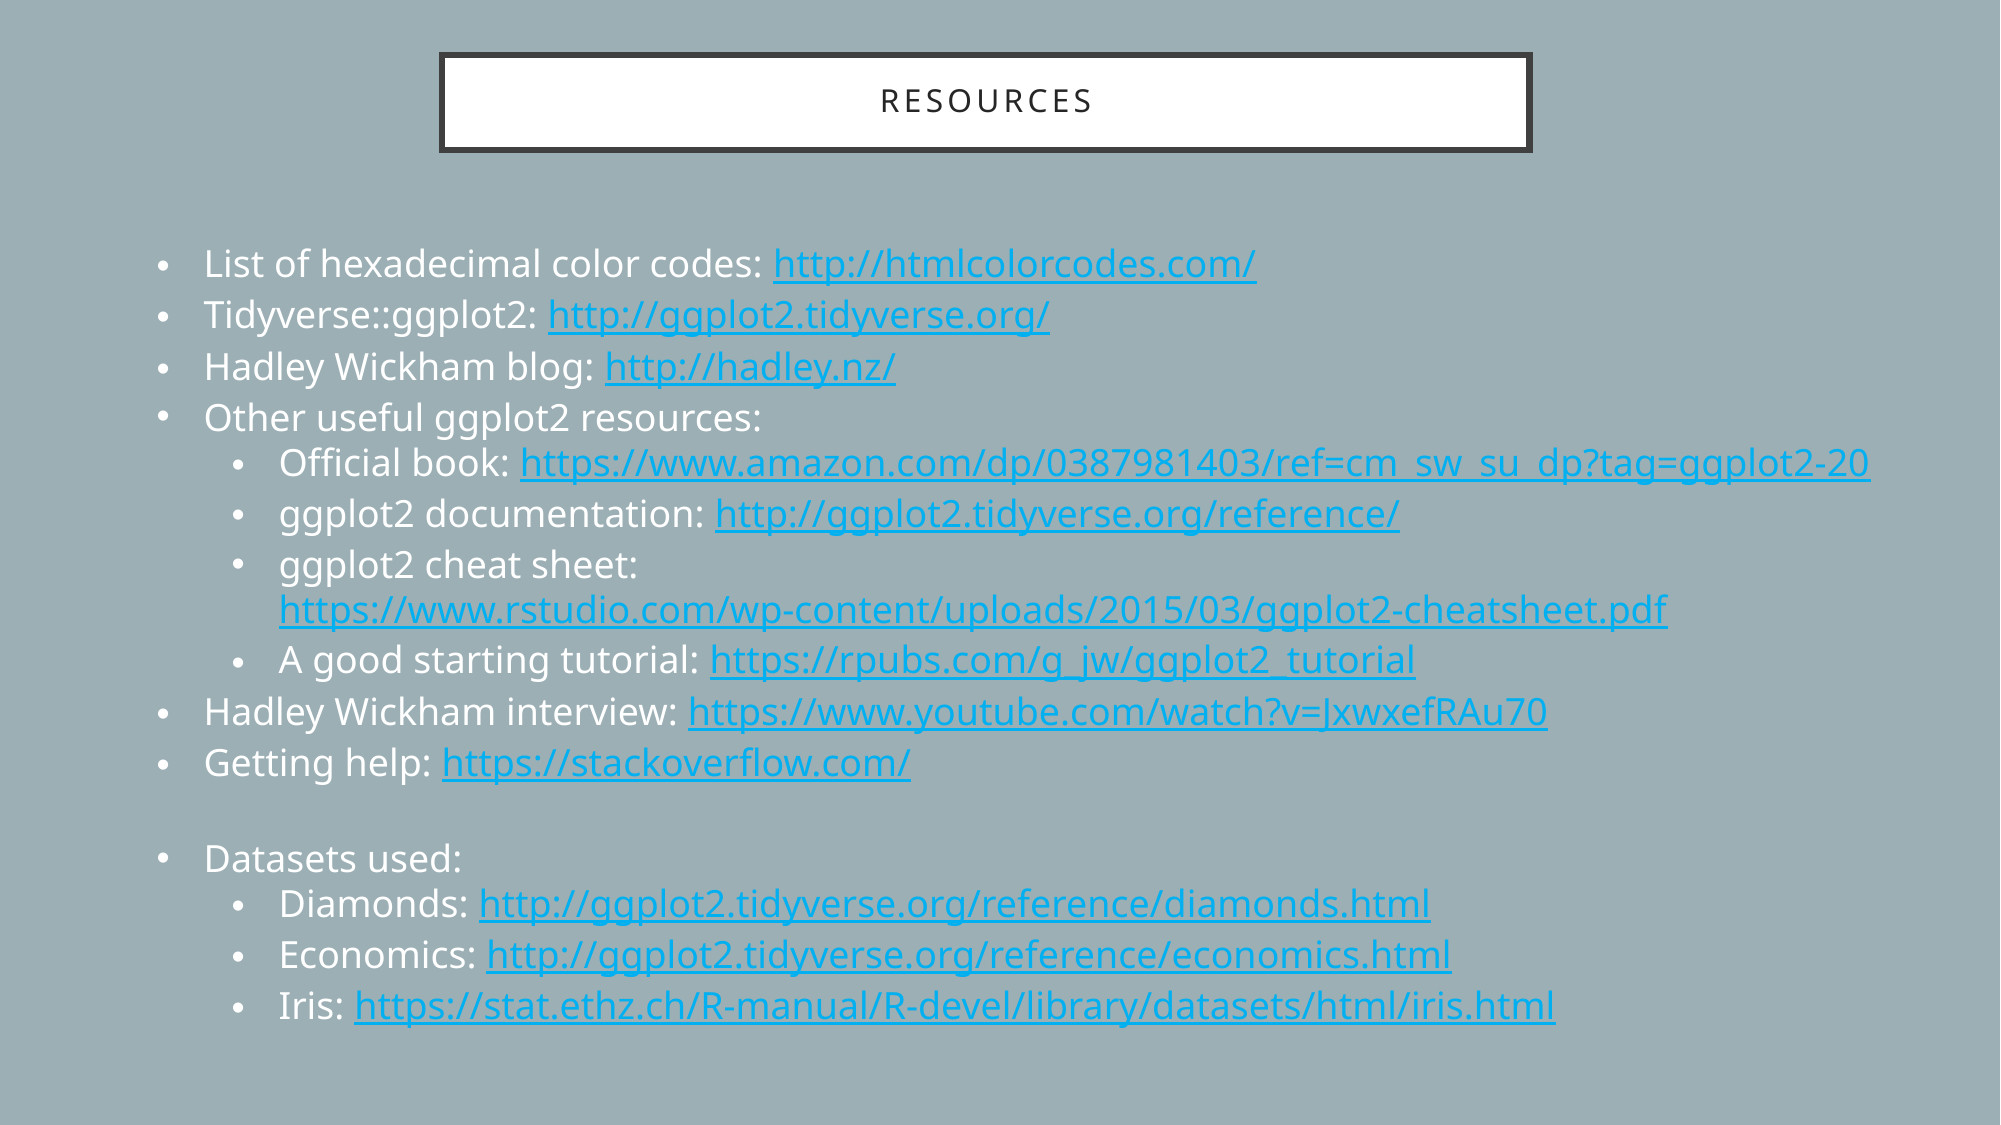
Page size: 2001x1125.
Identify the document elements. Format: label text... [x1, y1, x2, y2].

text_box List of hexadecimal color codes: http://htmlcolorcodes.com/ Tidyverse::ggplot2: http://ggplot2.tidyverse.org/ Hadley Wickham blog: http://hadley.nz/ Other useful ggplot2 resources: Official book: https://www.amazon.com/dp/0387981403/ref=cm_sw_su_dp?tag=ggplot2-20 ggplot2 documentation: http://ggplot2.tidyverse.org/reference/ ggplot2 cheat sheet: https://www.rstudio.com/wp-content/uploads/2015/03/ggplot2-cheatsheet.pdf A good starting tutorial: https://rpubs.com/g_jw/ggplot2_tutorial Hadley Wickham interview: https://www.youtube.com/watch?v=JxwxefRAu70 Getting help: https://stackoverflow.com/ Datasets used: Diamonds: http://ggplot2.tidyverse.org/reference/diamonds.html Economics: http://ggplot2.tidyverse.org/reference/economics.html Iris: https://stat.ethz.ch/R-manual/R-devel/library/datasets/html/iris.html [141, 233, 1902, 1125]
title Resources [439, 52, 1533, 153]
